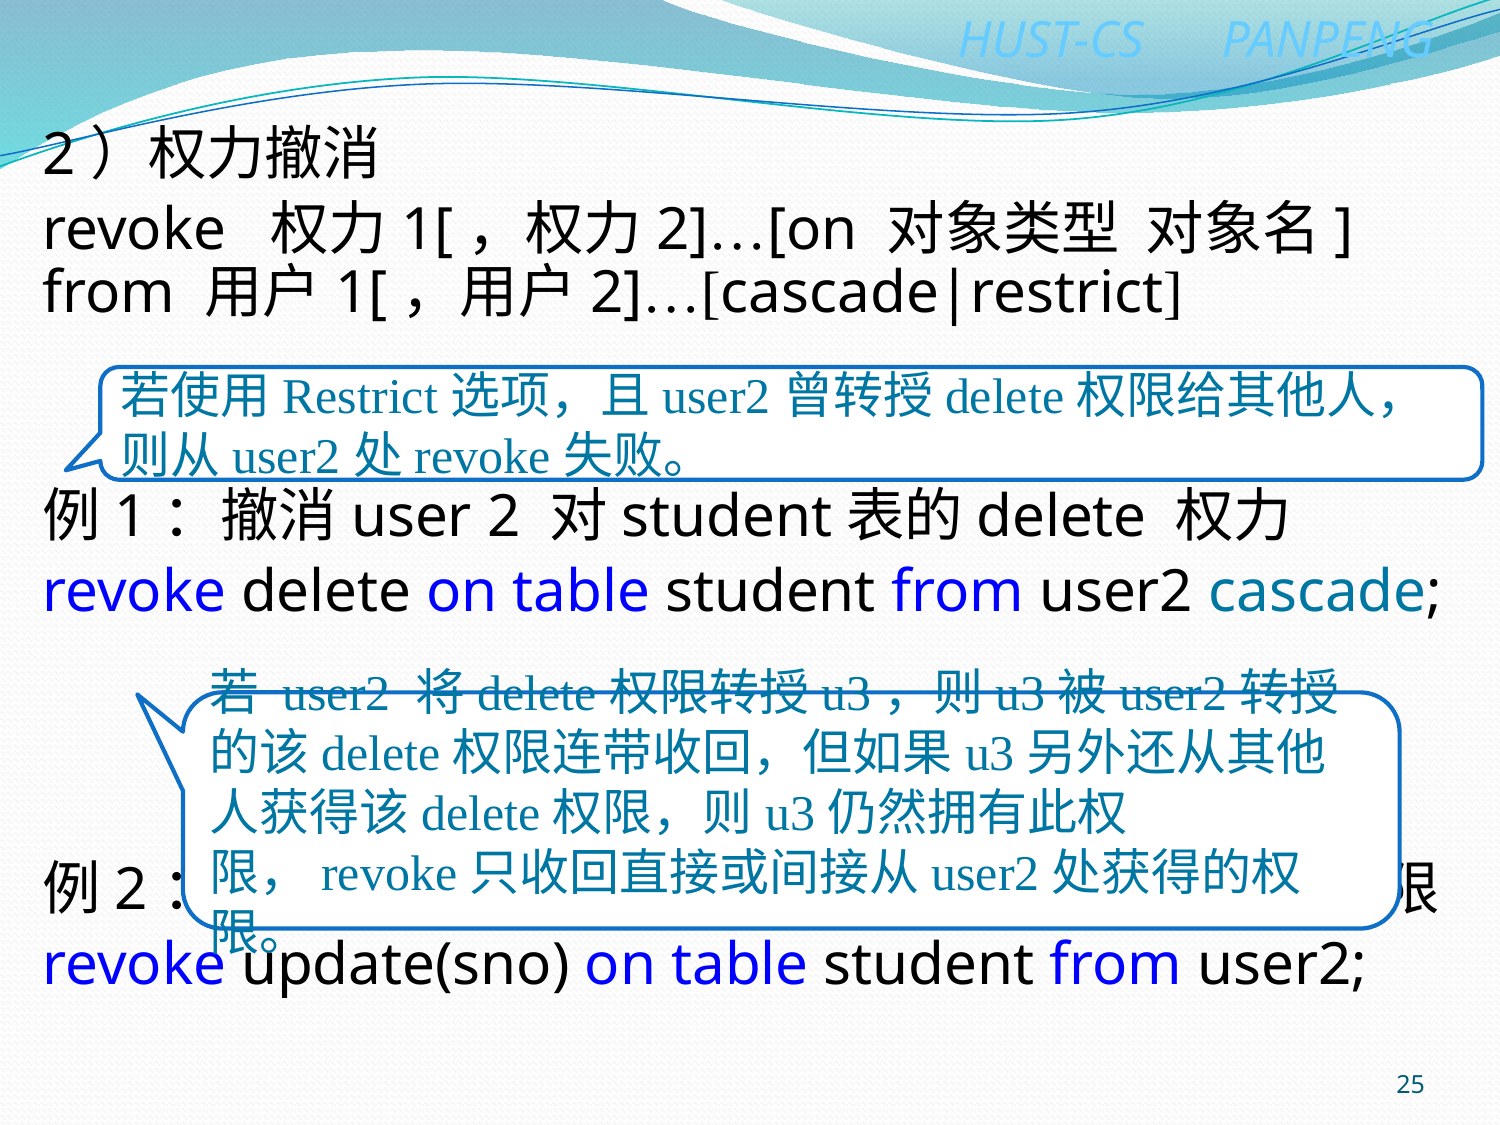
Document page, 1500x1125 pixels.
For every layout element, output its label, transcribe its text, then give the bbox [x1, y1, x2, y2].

slide_number 25 [1299, 1042, 1425, 1103]
text_box 若 user2 将delete权限转授u3，则u3被user2转授的该delete权限连带收回，但如果u3另外还从其他人获得该delete权限，则u3仍然拥有此权限，revoke只收回直接或间接从user2处获得的权限。 [135, 690, 1402, 931]
text_box 若使用Restrict选项，且user2曾转授delete权限给其他人，则从user2处revoke失败。 [63, 364, 1485, 482]
list 2）权力撤消 revoke 权力1[，权力2]…[on 对象类型 对象名] from 用户1[，用户2]…[cascade|restrict] 例1：撤消user 2 对student表的delete 权力 revoke delete on table student from user2 cascade; 例2：撤消user 2 对student表sno属性的修改权限 revoke update(sno) on table student from user2; [27, 116, 1483, 1103]
